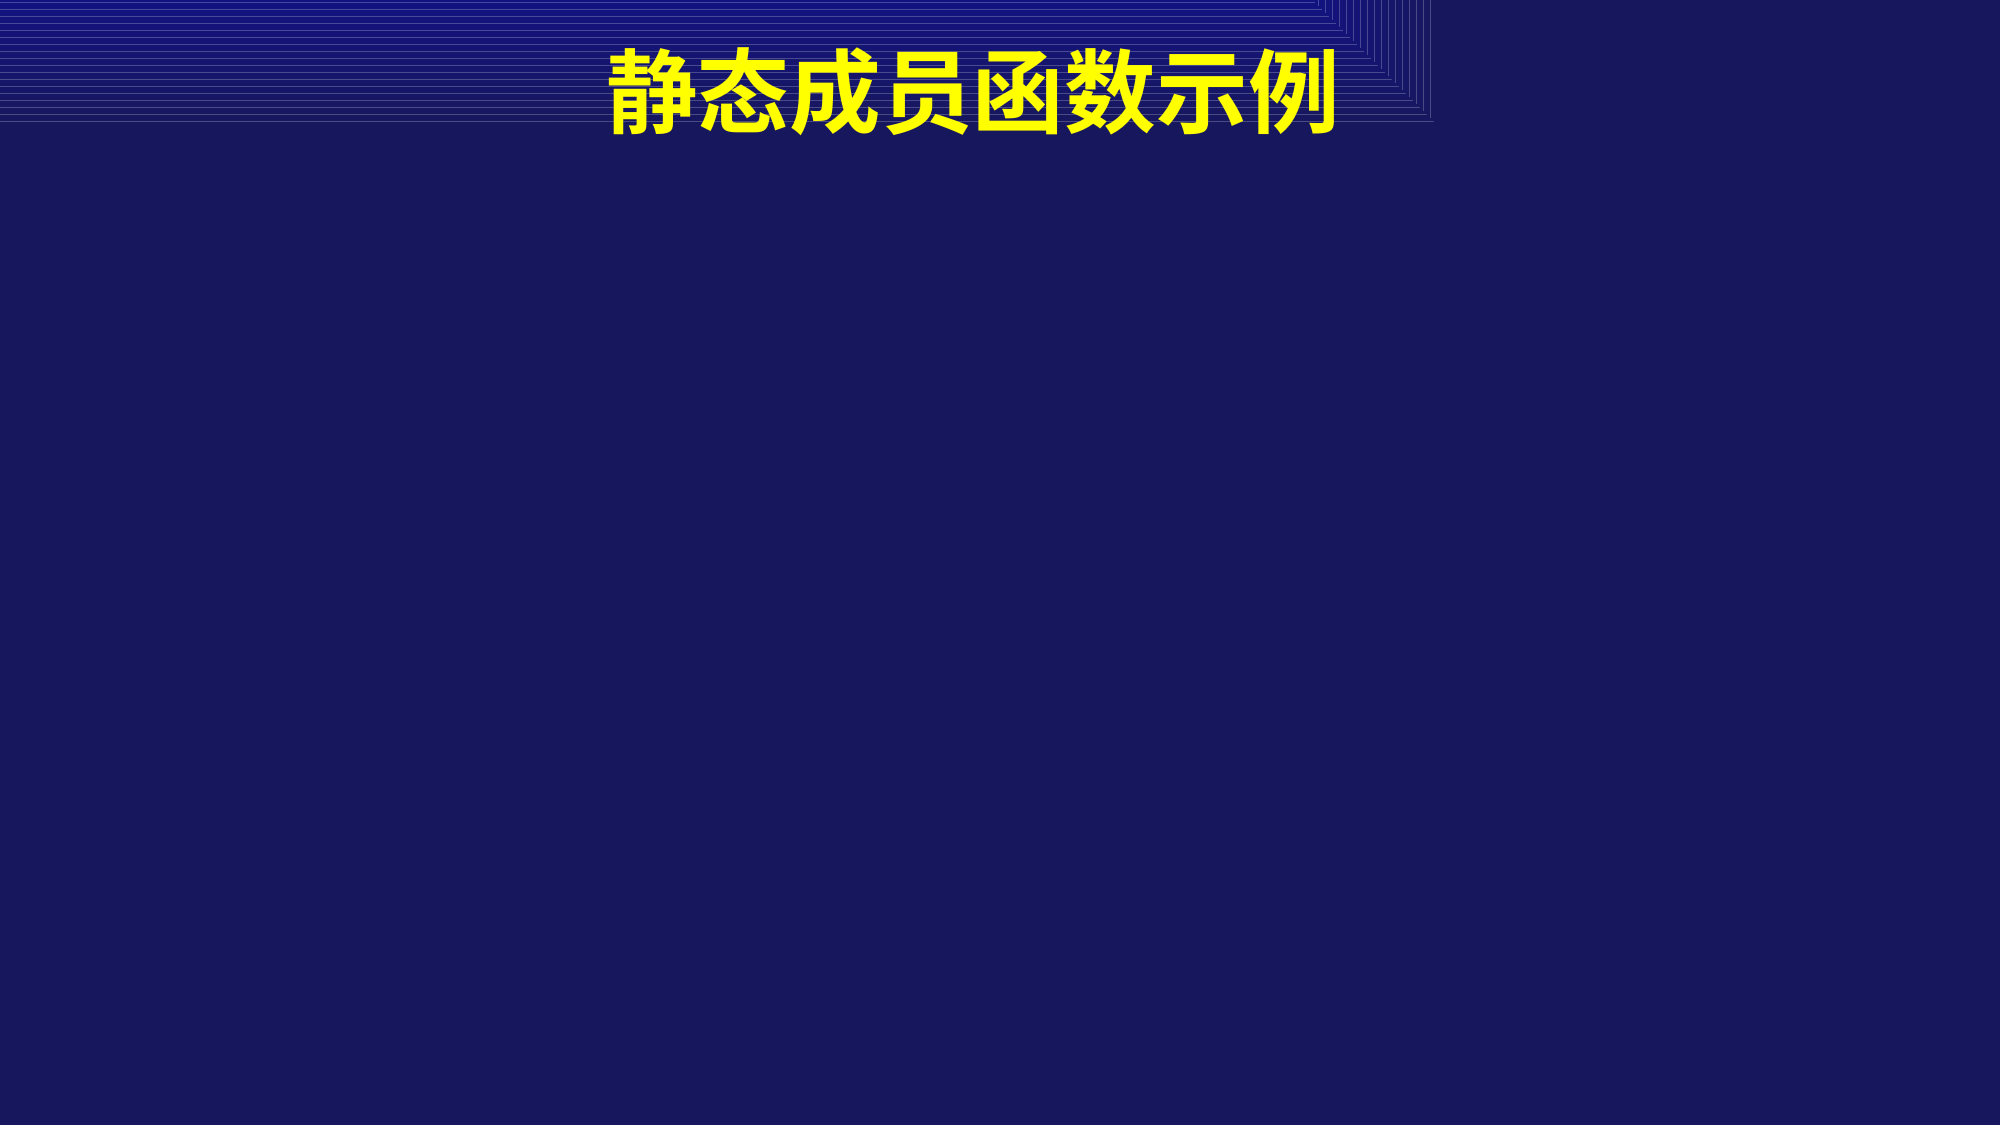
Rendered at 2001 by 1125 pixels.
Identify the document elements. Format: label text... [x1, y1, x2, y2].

text_box 静态成员函数示例 [326, 27, 1621, 153]
